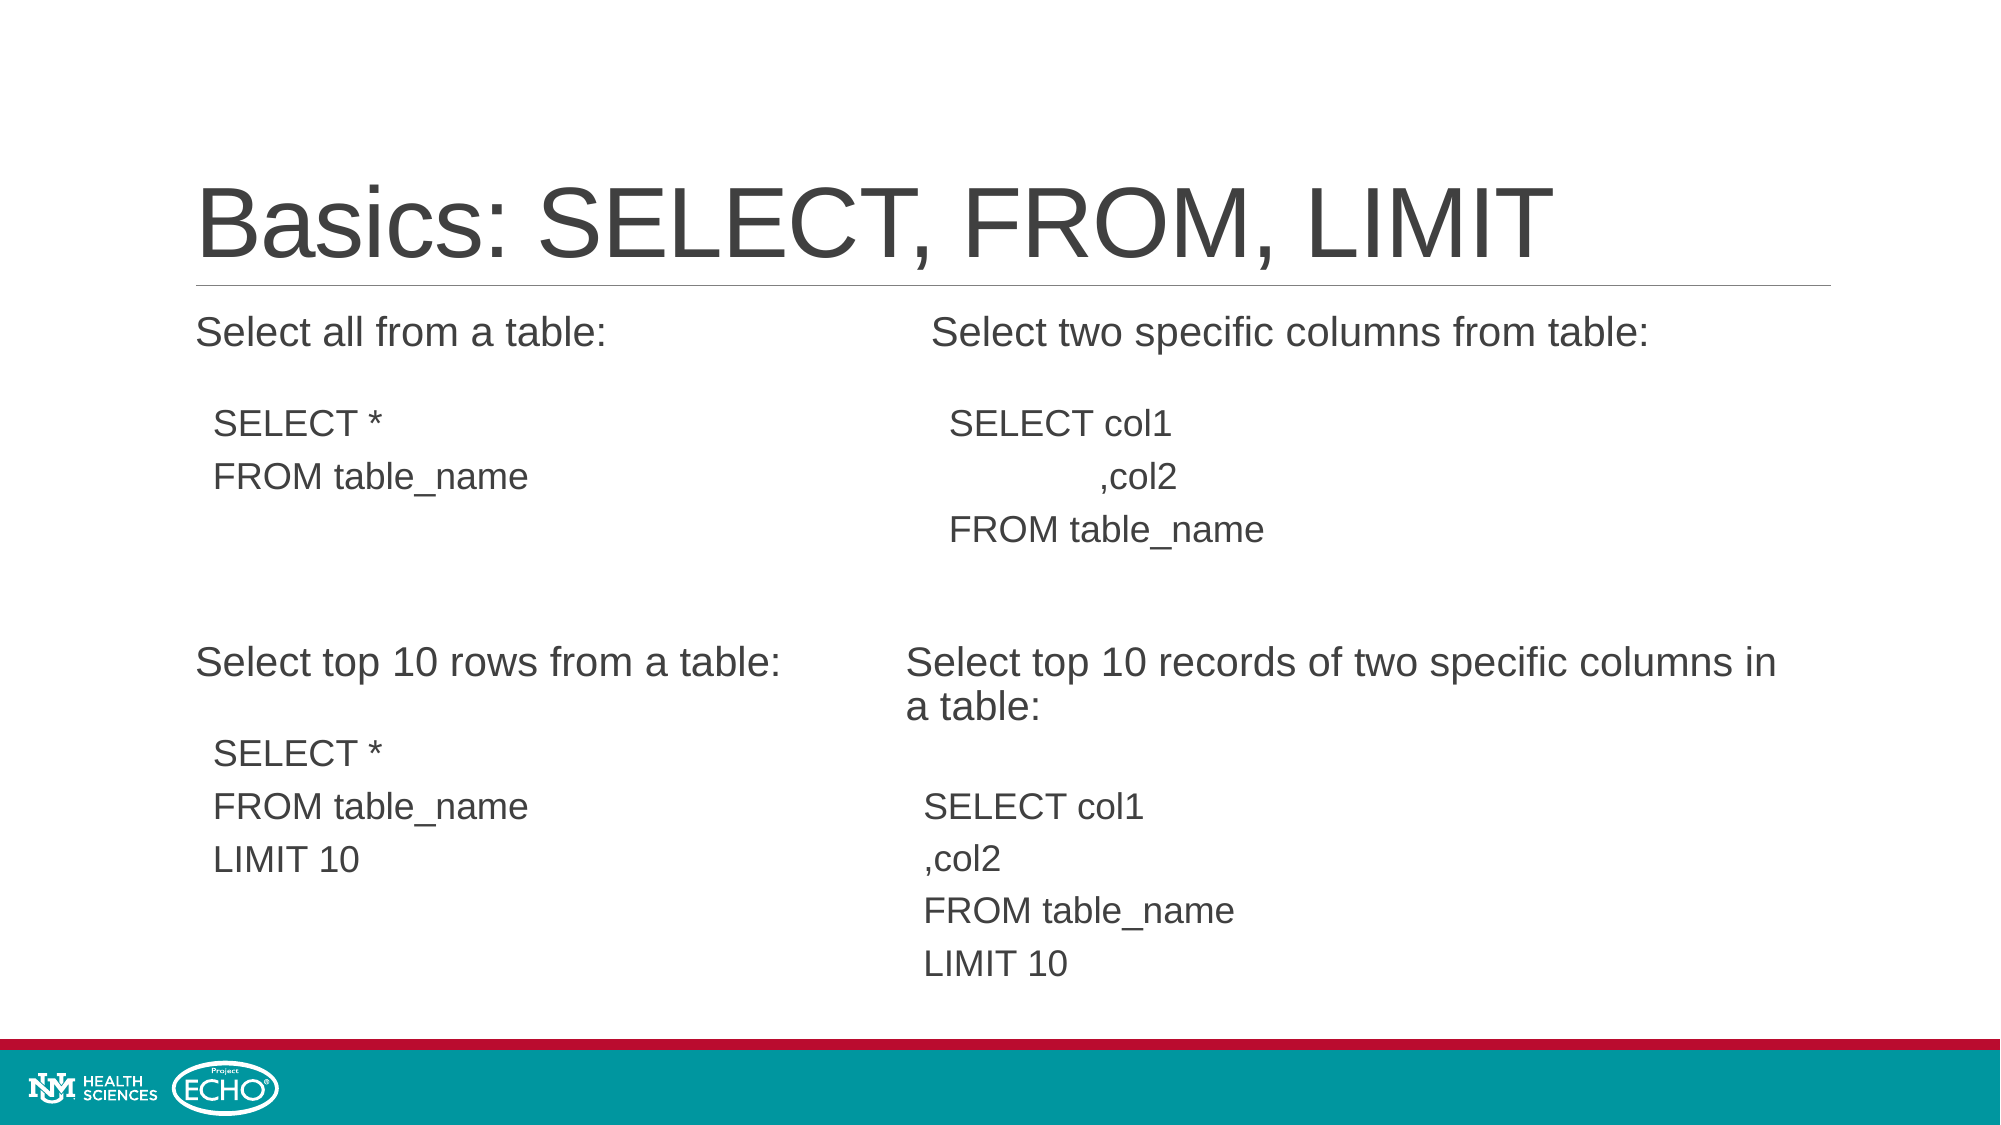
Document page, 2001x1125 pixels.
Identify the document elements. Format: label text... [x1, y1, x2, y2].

text_box Select top 10 rows from a table: SELECT * FROM table_name LIMIT 10 [179, 632, 890, 904]
text_box Select two specific columns from table: SELECT col1 ,col2 FROM table_name [915, 302, 1830, 633]
text_box Select top 10 records of two specific columns in a table: SELECT col1 ,col2 FROM table_name LIMIT 10 [890, 632, 1805, 996]
title Basics: SELECT, FROM, LIMIT [180, 47, 1830, 285]
list Select all from a table: SELECT * FROM table_name [180, 302, 891, 541]
